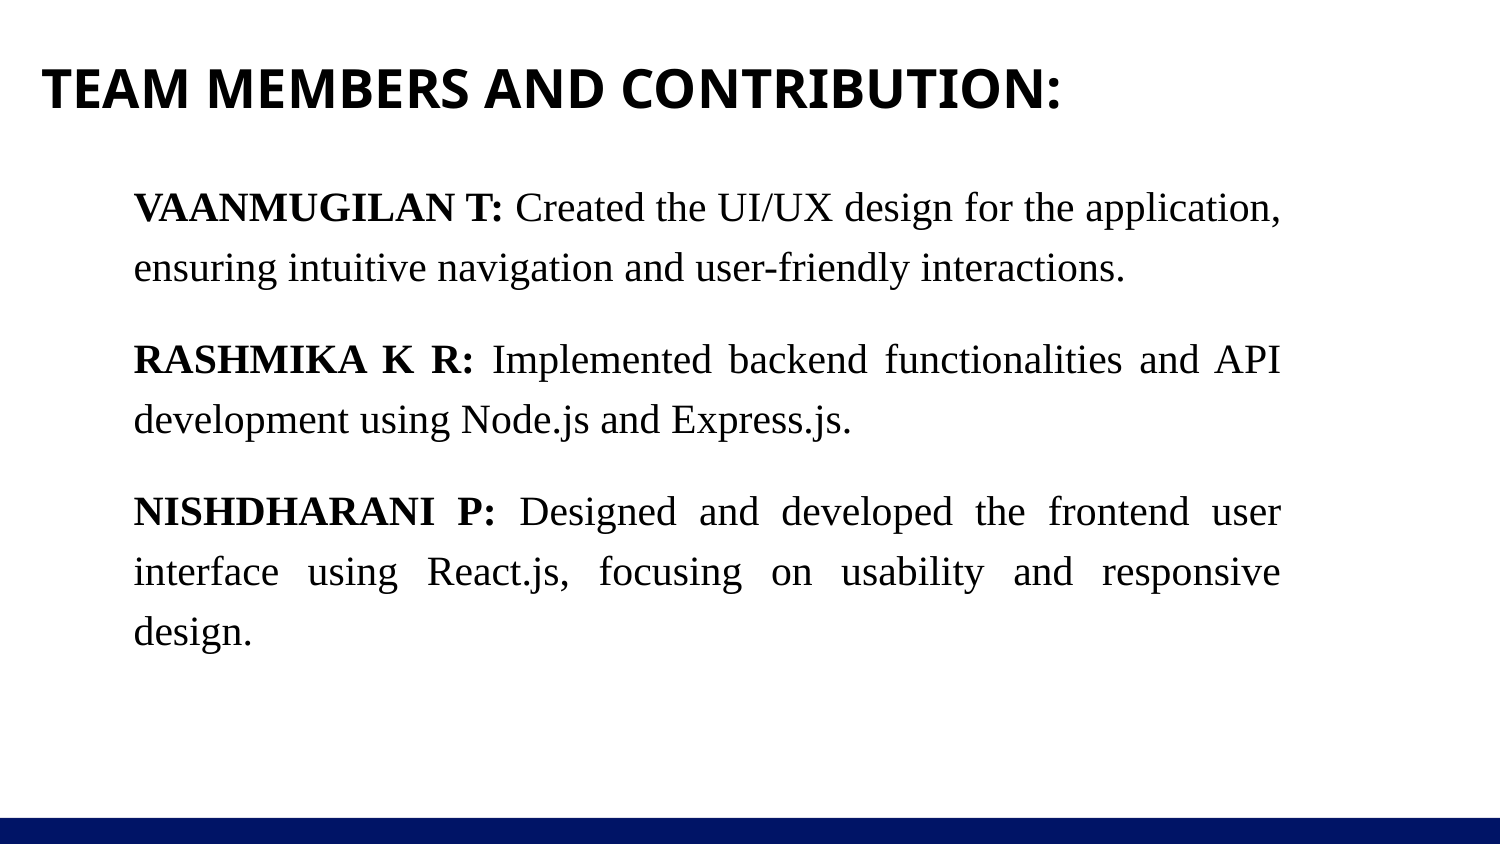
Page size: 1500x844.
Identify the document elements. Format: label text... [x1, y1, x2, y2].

picture [0, 817, 1500, 844]
text_box VAANMUGILAN T: Created the UI/UX design for the application, ensuring intuitive navigation and user-friendly interactions. RASHMIKA K R: Implemented backend functionalities and API development using Node.js and Express.js. NISHDHARANI P: Designed and developed the frontend user interface using React.js, focusing on usability and responsive design. [118, 155, 1298, 719]
title TEAM MEMBERS AND CONTRIBUTION: [38, 52, 1373, 196]
